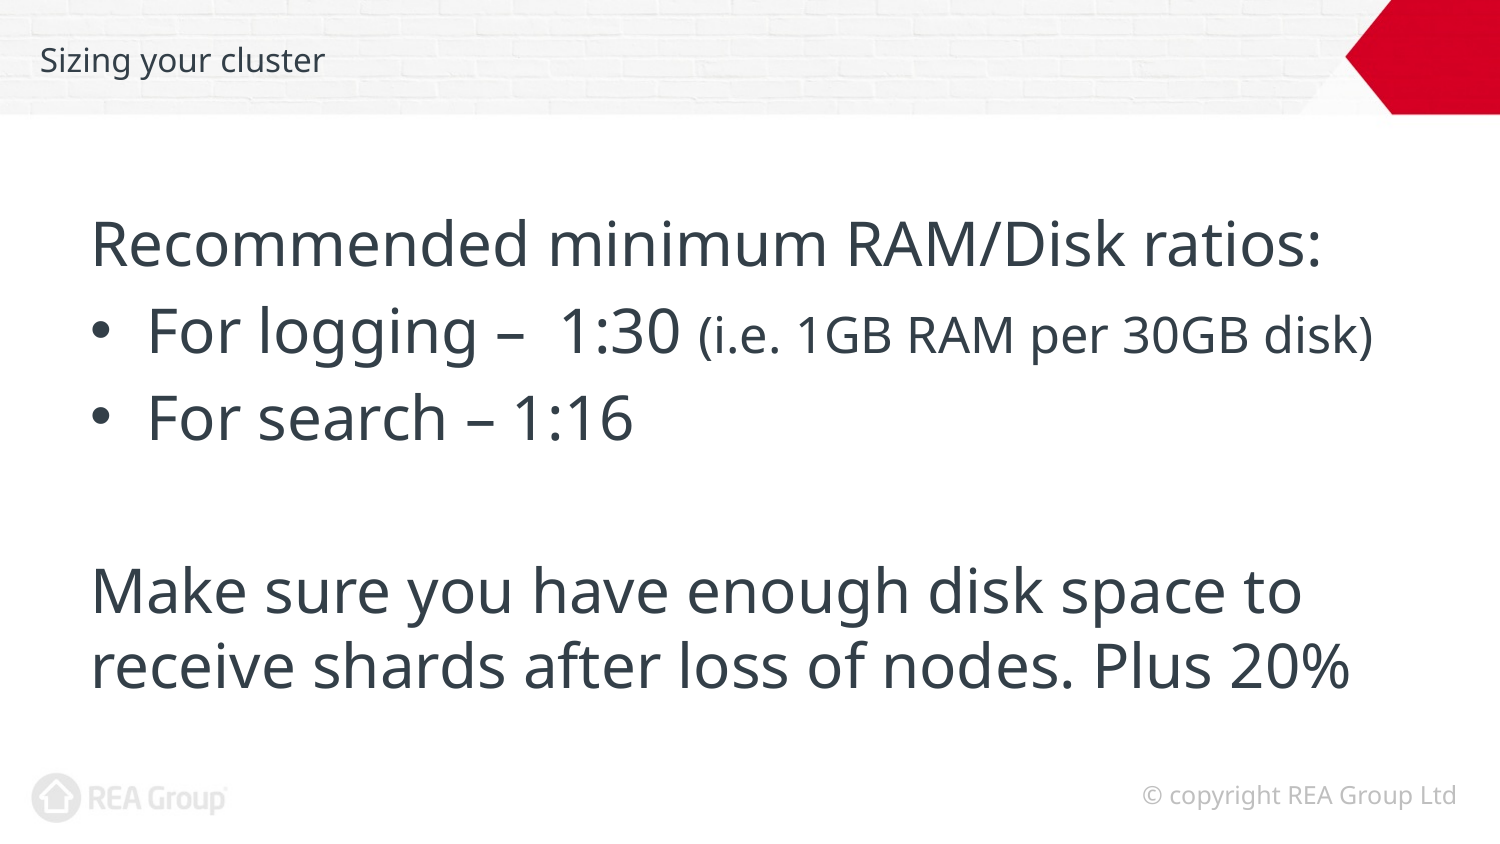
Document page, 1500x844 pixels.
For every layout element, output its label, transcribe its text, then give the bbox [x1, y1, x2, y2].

text_box © copyright REA Group Ltd [1127, 771, 1473, 817]
title Sizing your cluster [24, 8, 1300, 110]
list Recommended minimum RAM/Disk ratios: For logging – 1:30 (i.e. 1GB RAM per 30GB disk) For search – 1:16 Make sure you have enough disk space to receive shards after loss of nodes. Plus 20% [75, 196, 1425, 754]
picture [0, 0, 1500, 844]
